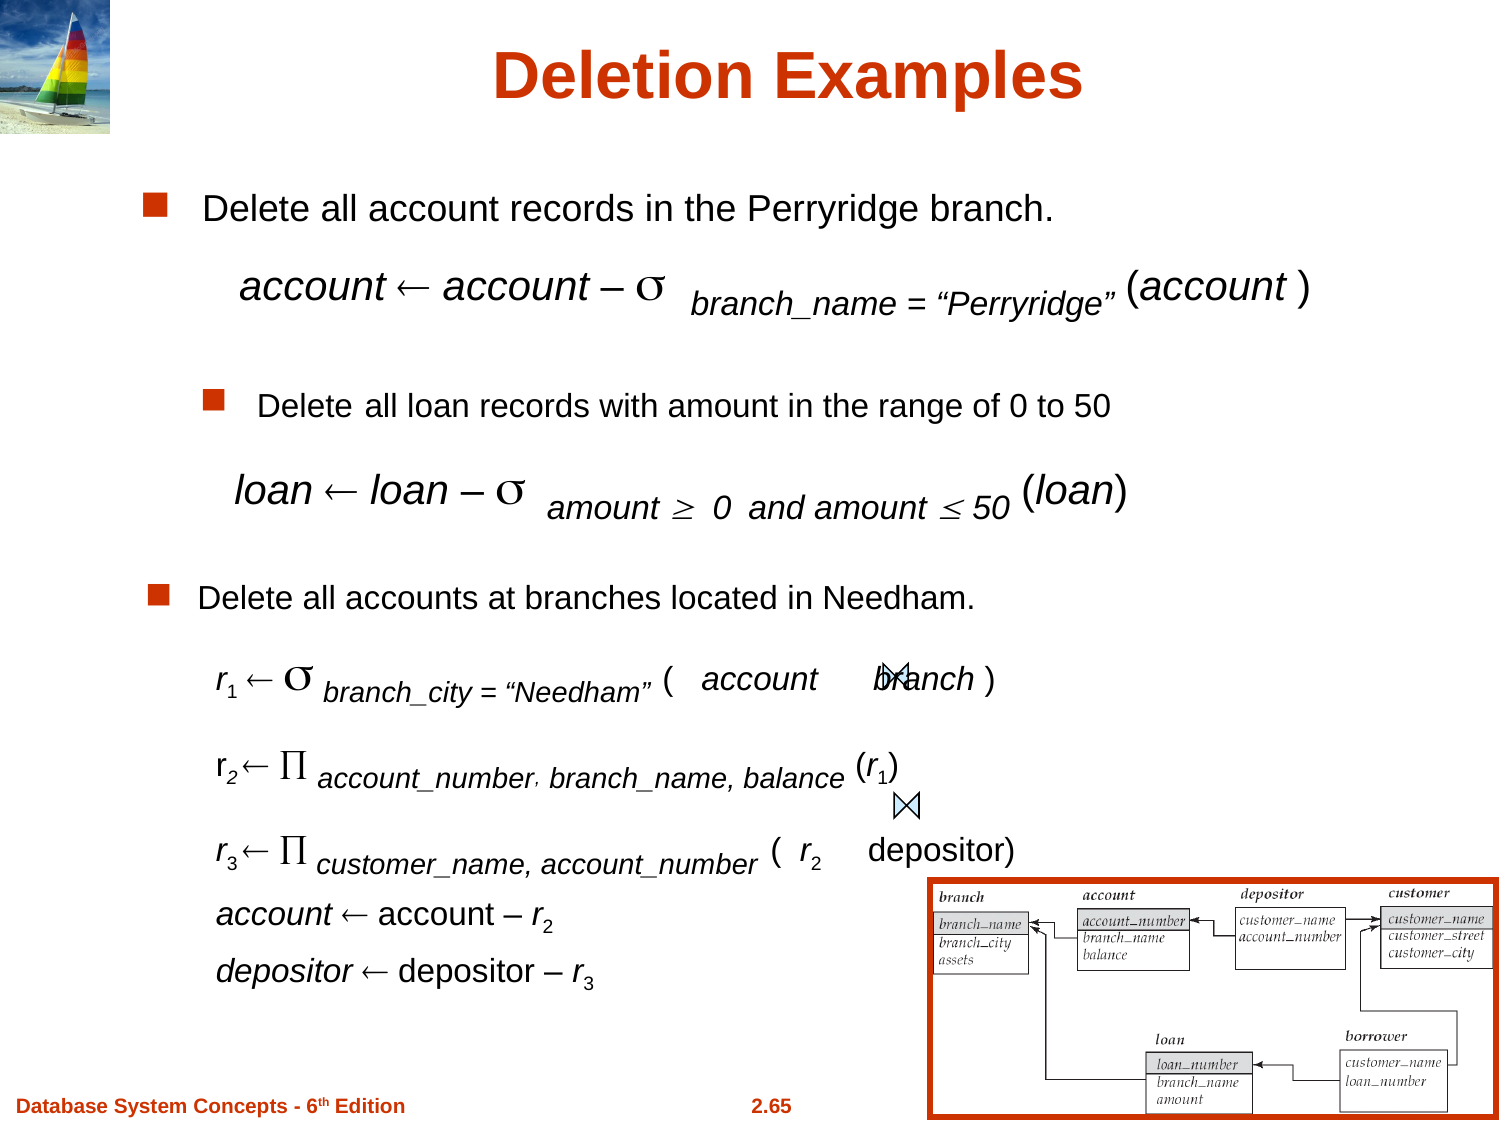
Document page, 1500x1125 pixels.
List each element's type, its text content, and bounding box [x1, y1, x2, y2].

text_box Delete all loan records with amount in the range of 0 to 50 [190, 368, 1128, 434]
text_box Delete all accounts at branches located in Needham. [135, 568, 1463, 624]
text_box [200, 632, 1191, 941]
picture [932, 883, 1494, 1114]
list Delete all account records in the Perryridge branch. [130, 176, 1322, 263]
title Deletion Examples [125, 18, 1452, 120]
text_box account  account – branch_name = “Perryridge” (account ) [224, 234, 1327, 370]
text_box loan  loan – amount 0and amount  50 (loan) [219, 439, 1144, 534]
picture [0, 0, 110, 134]
